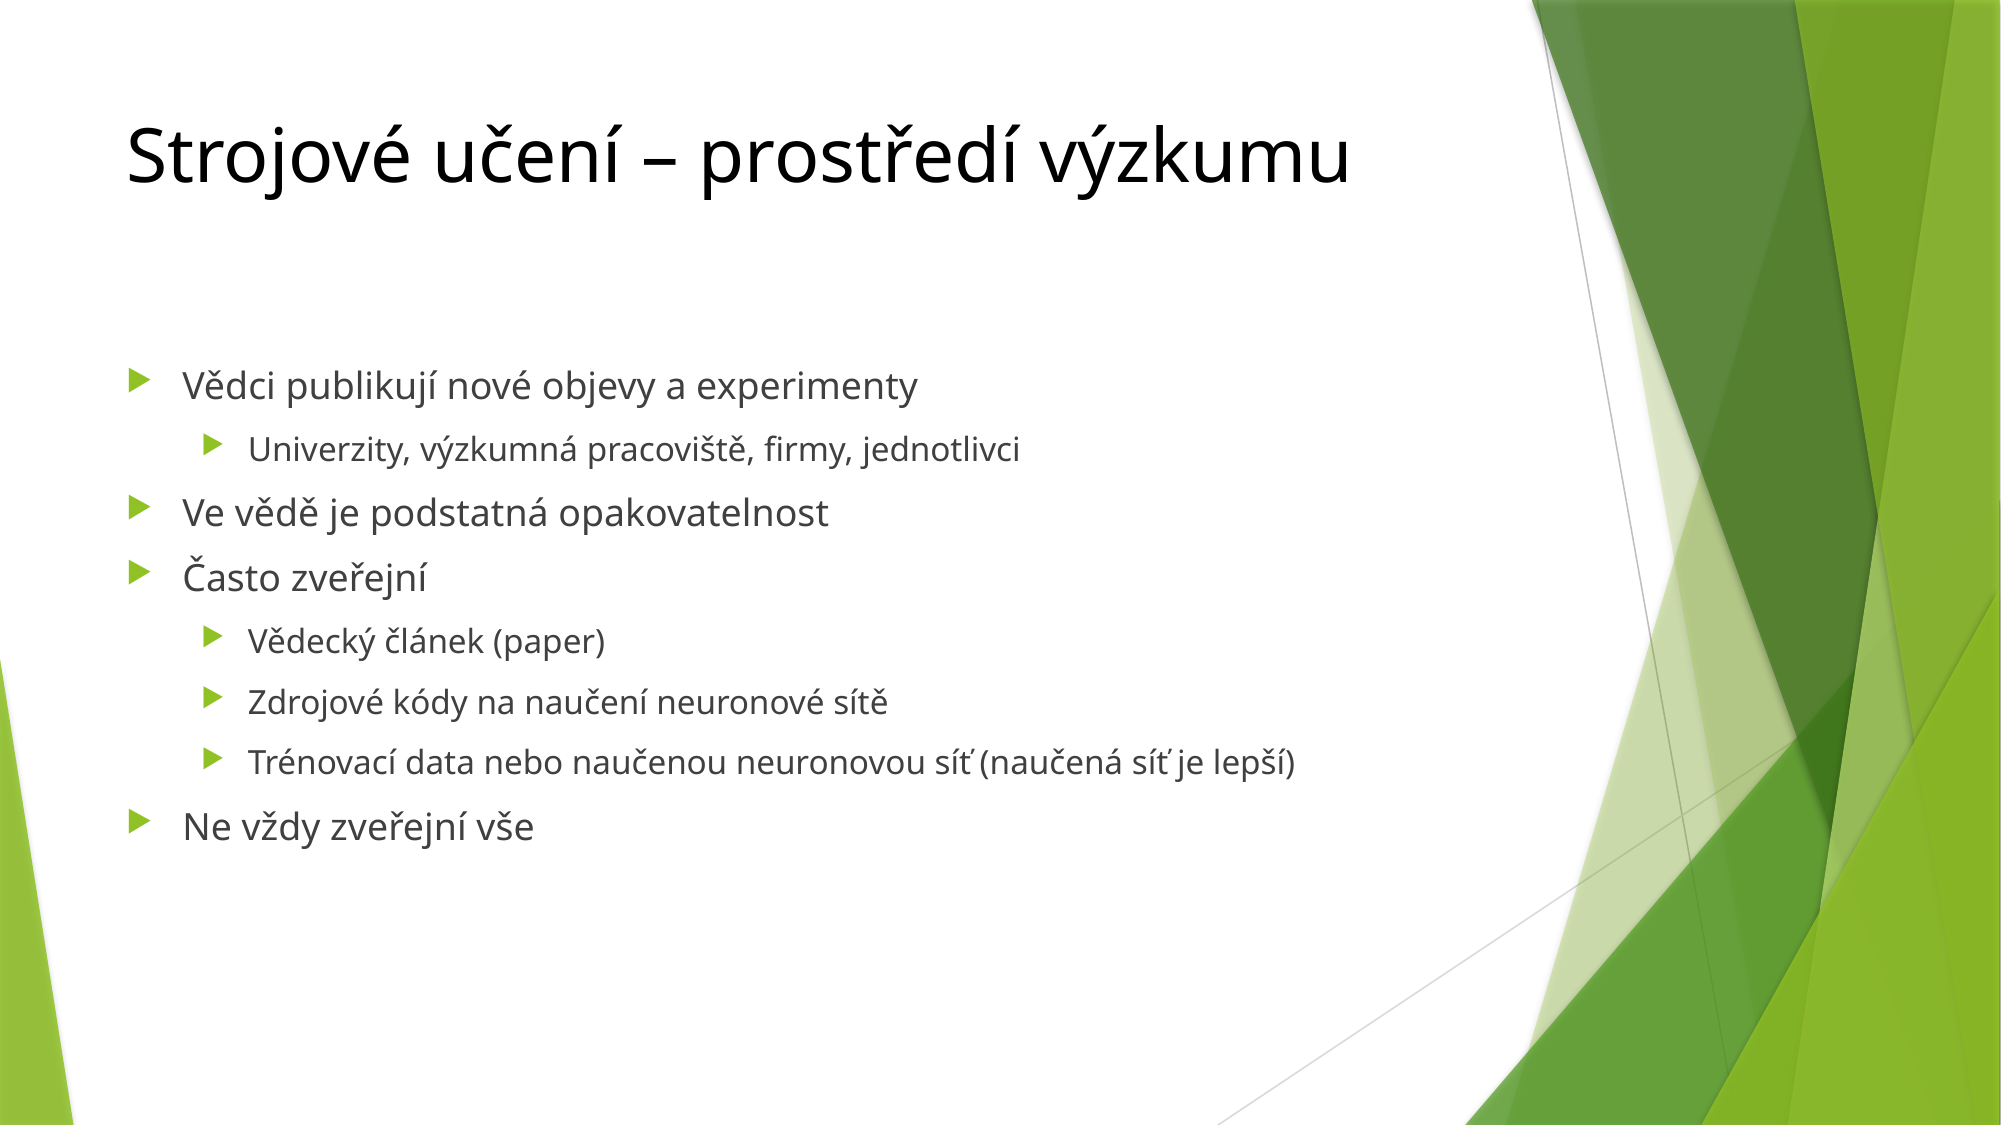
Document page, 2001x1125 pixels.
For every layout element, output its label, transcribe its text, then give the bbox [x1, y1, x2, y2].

list Vědci publikují nové objevy a experimenty Univerzity, výzkumná pracoviště, firmy, jednotlivci Ve vědě je podstatná opakovatelnost Často zveřejní Vědecký článek (paper) Zdrojové kódy na naučení neuronové sítě Trénovací data nebo naučenou neuronovou síť (naučená síť je lepší) Ne vždy zveřejní vše [111, 354, 1522, 992]
title Strojové učení – prostředí výzkumu [111, 99, 1522, 317]
